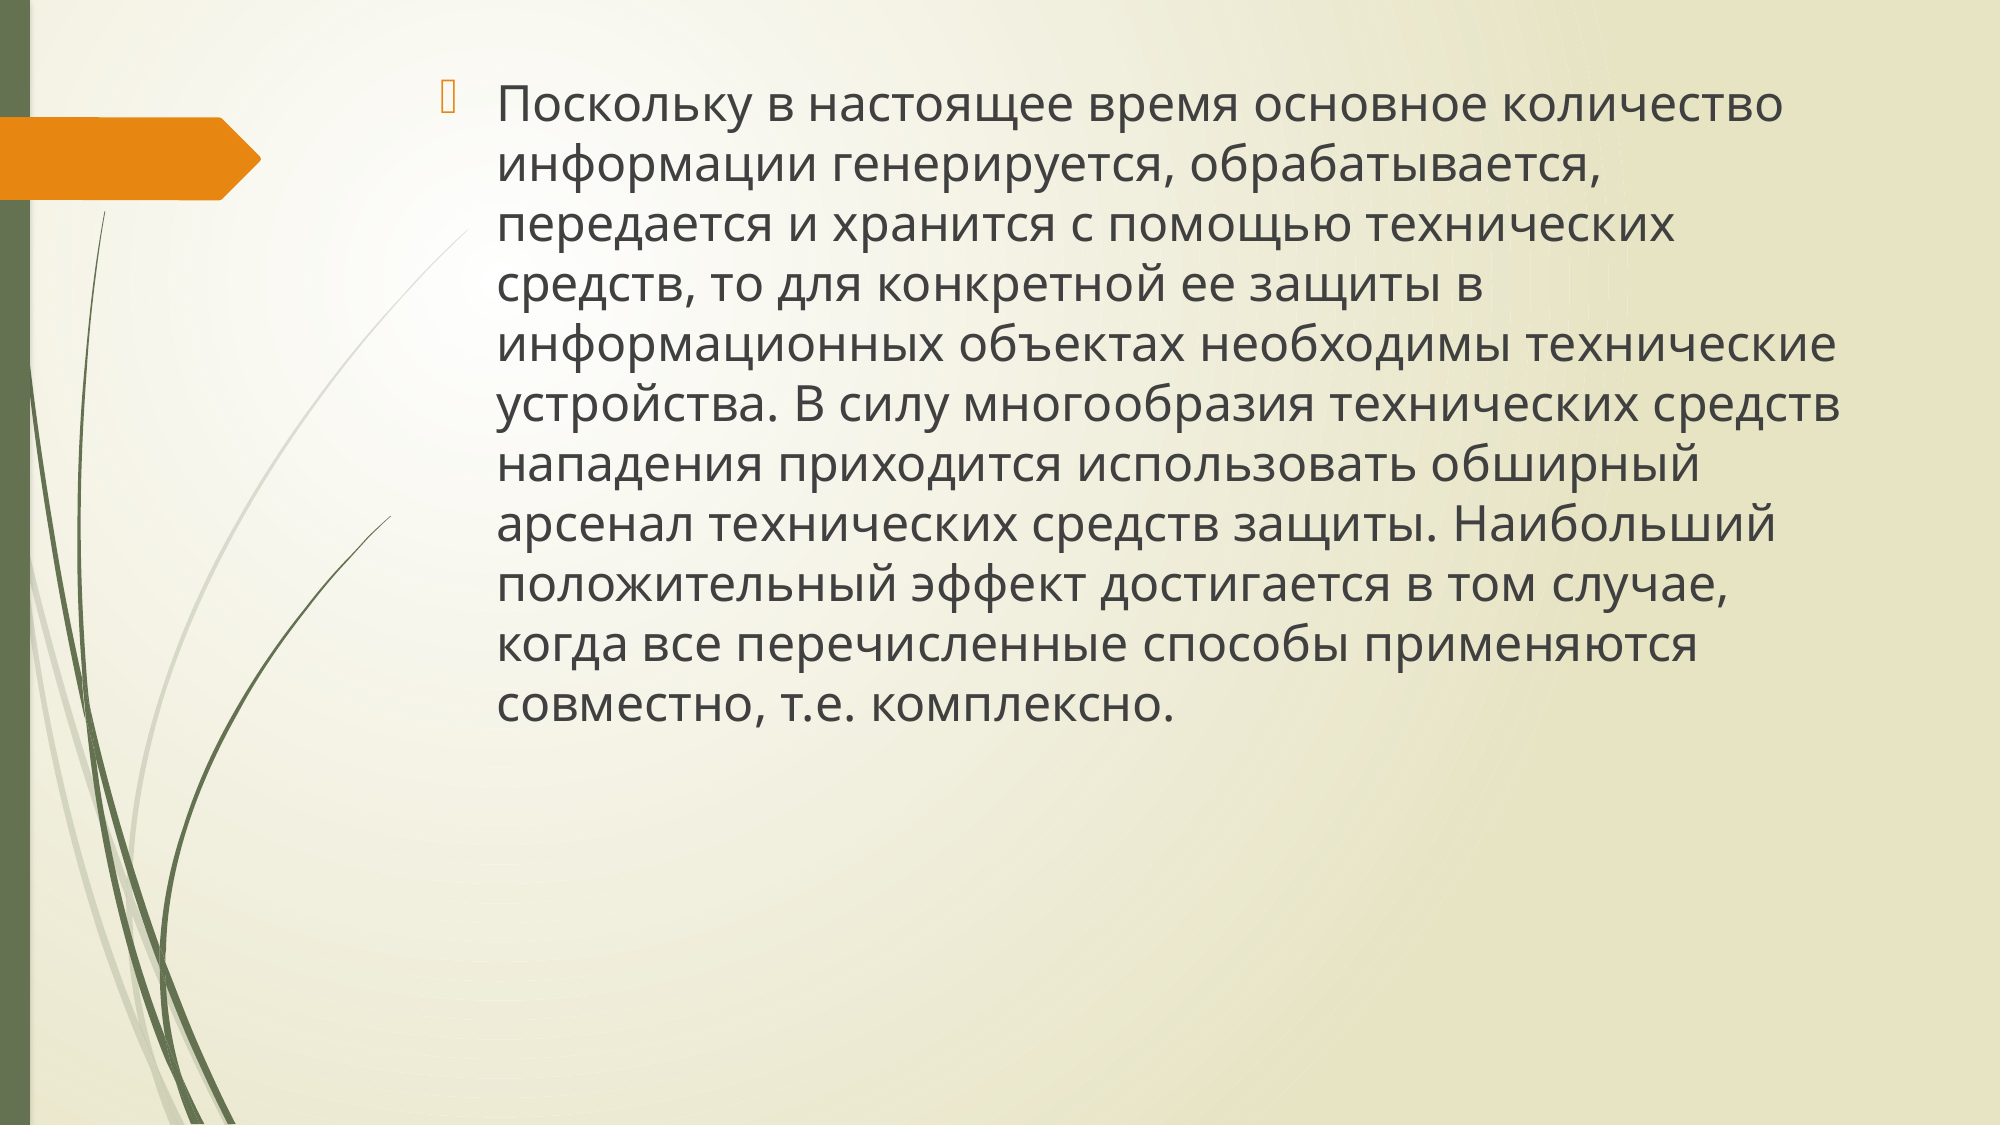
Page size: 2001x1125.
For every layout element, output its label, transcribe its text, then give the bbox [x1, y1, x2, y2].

list Поскольку в настоящее время основное количество информации генерируется, обрабатывается, передается и хранится с помощью технических средств, то для конкретной ее защиты в информационных объектах необходимы технические устройства. В силу многообразия технических средств нападения приходится использовать обширный арсенал технических средств защиты. Наибольший положительный эффект достигается в том случае, когда все перечисленные способы применяются совместно, т.е. комплексно. [424, 64, 1888, 970]
